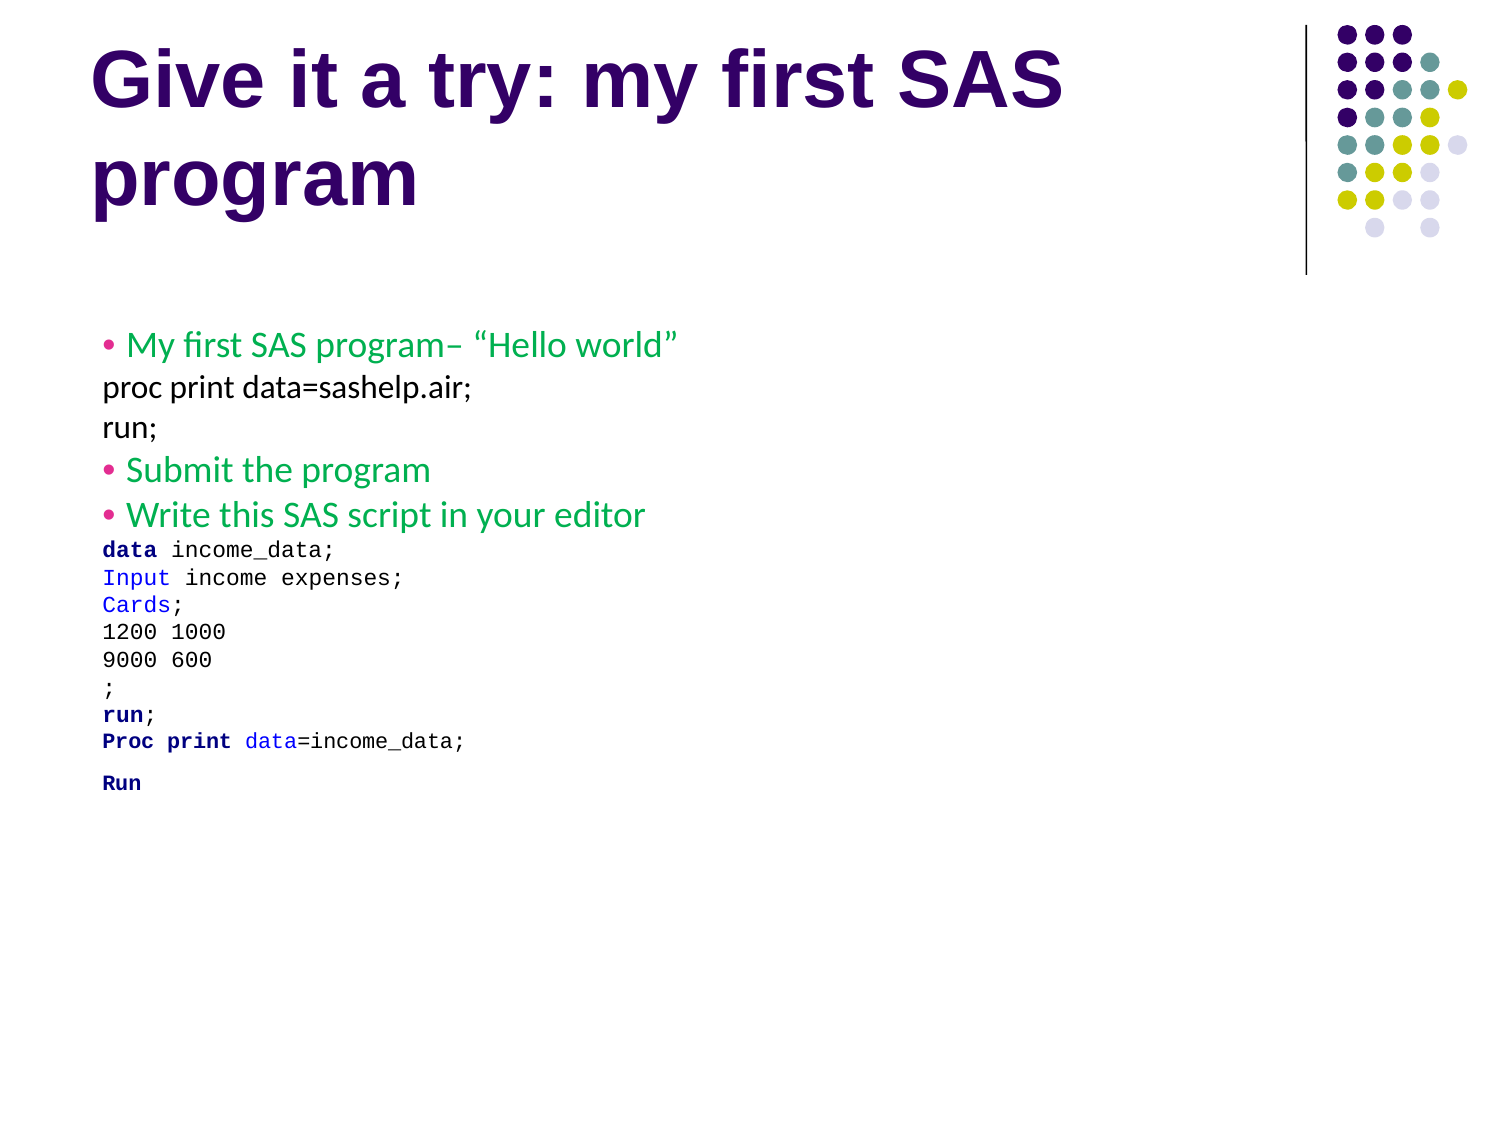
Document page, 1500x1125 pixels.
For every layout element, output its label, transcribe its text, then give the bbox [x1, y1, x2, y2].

text_box • My first SAS program– “Hello world” proc print data=sashelp.air; run; • Submit the program • Write this SAS script in your editor data income_data; Input income expenses; Cards; 1200 1000 9000 600 ; run; Proc print data=income_data; Run [87, 312, 838, 851]
title Give it a try: my first SAS program [74, 16, 1313, 230]
